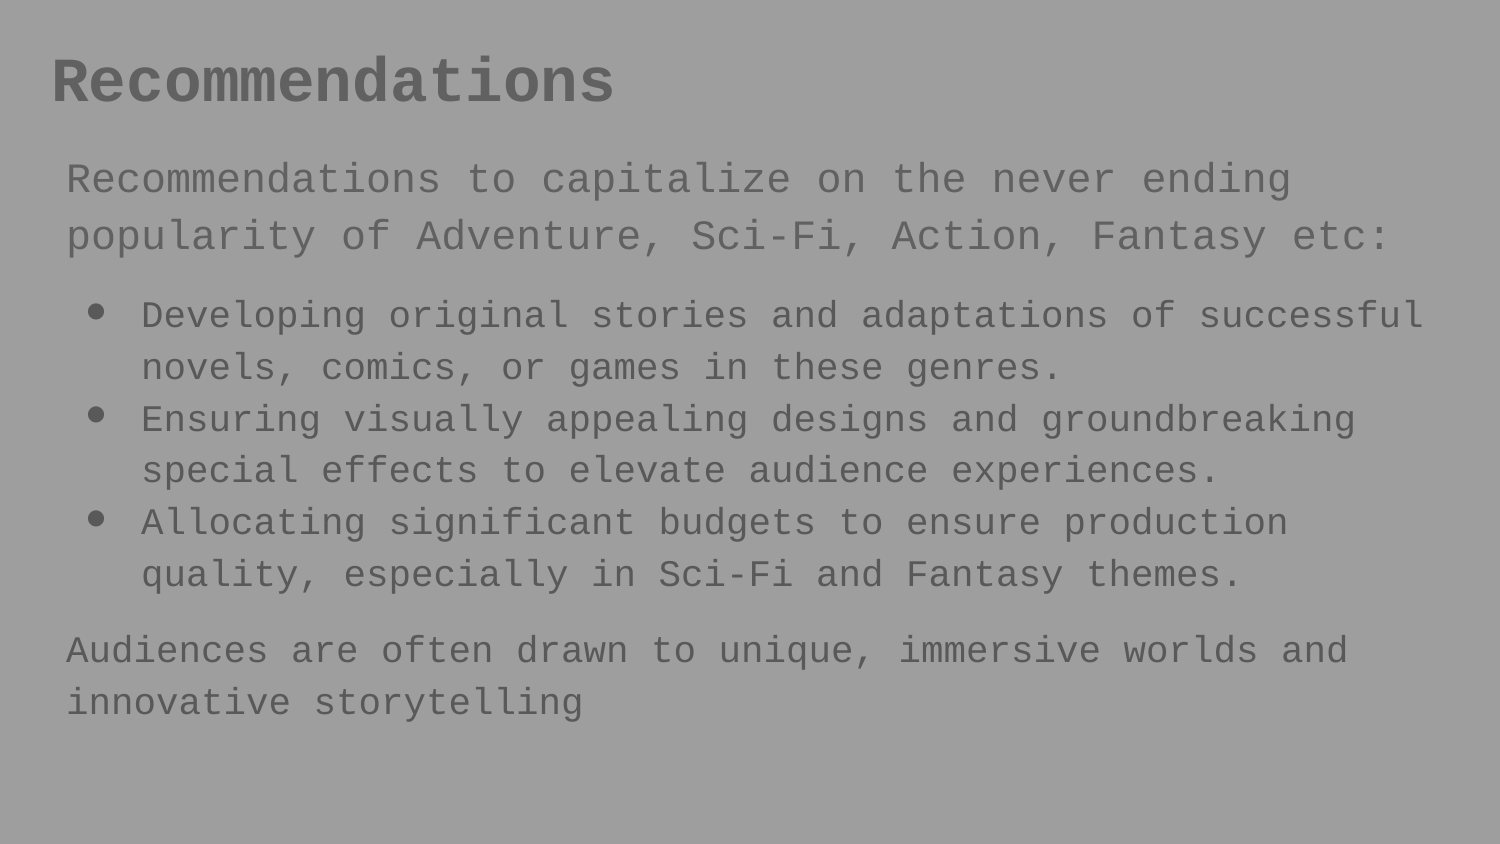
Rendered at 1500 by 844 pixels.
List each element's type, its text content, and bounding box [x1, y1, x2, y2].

list Recommendations to capitalize on the never ending popularity of Adventure, Sci-Fi, Action, Fantasy etc: Developing original stories and adaptations of successful novels, comics, or games in these genres. Ensuring visually appealing designs and groundbreaking special effects to elevate audience experiences. Allocating significant budgets to ensure production quality, especially in Sci-Fi and Fantasy themes. Audiences are often drawn to unique, immersive worlds and innovative storytelling [51, 128, 1449, 844]
title Recommendations [36, 23, 1434, 118]
